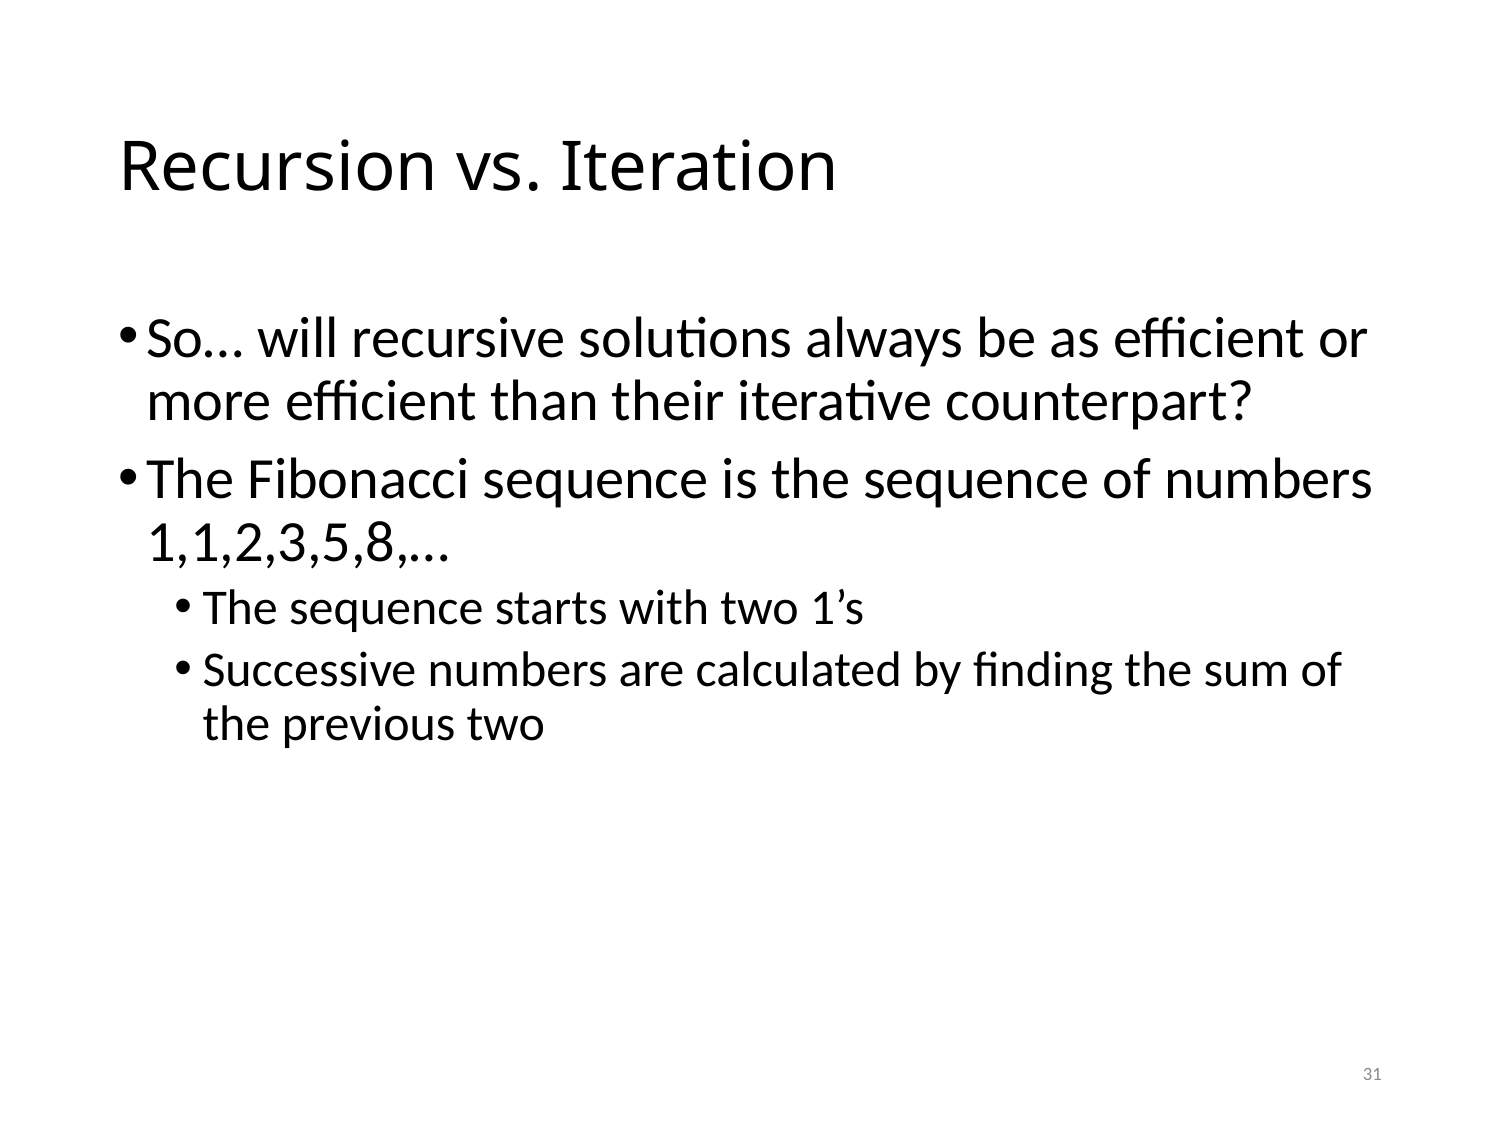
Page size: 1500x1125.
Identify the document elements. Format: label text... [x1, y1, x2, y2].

list So… will recursive solutions always be as efficient or more efficient than their iterative counterpart? The Fibonacci sequence is the sequence of numbers 1,1,2,3,5,8,… The sequence starts with two 1’s Successive numbers are calculated by finding the sum of the previous two [103, 299, 1397, 1014]
slide_number 31 [1059, 1042, 1397, 1103]
title Recursion vs. Iteration [103, 59, 1397, 278]
